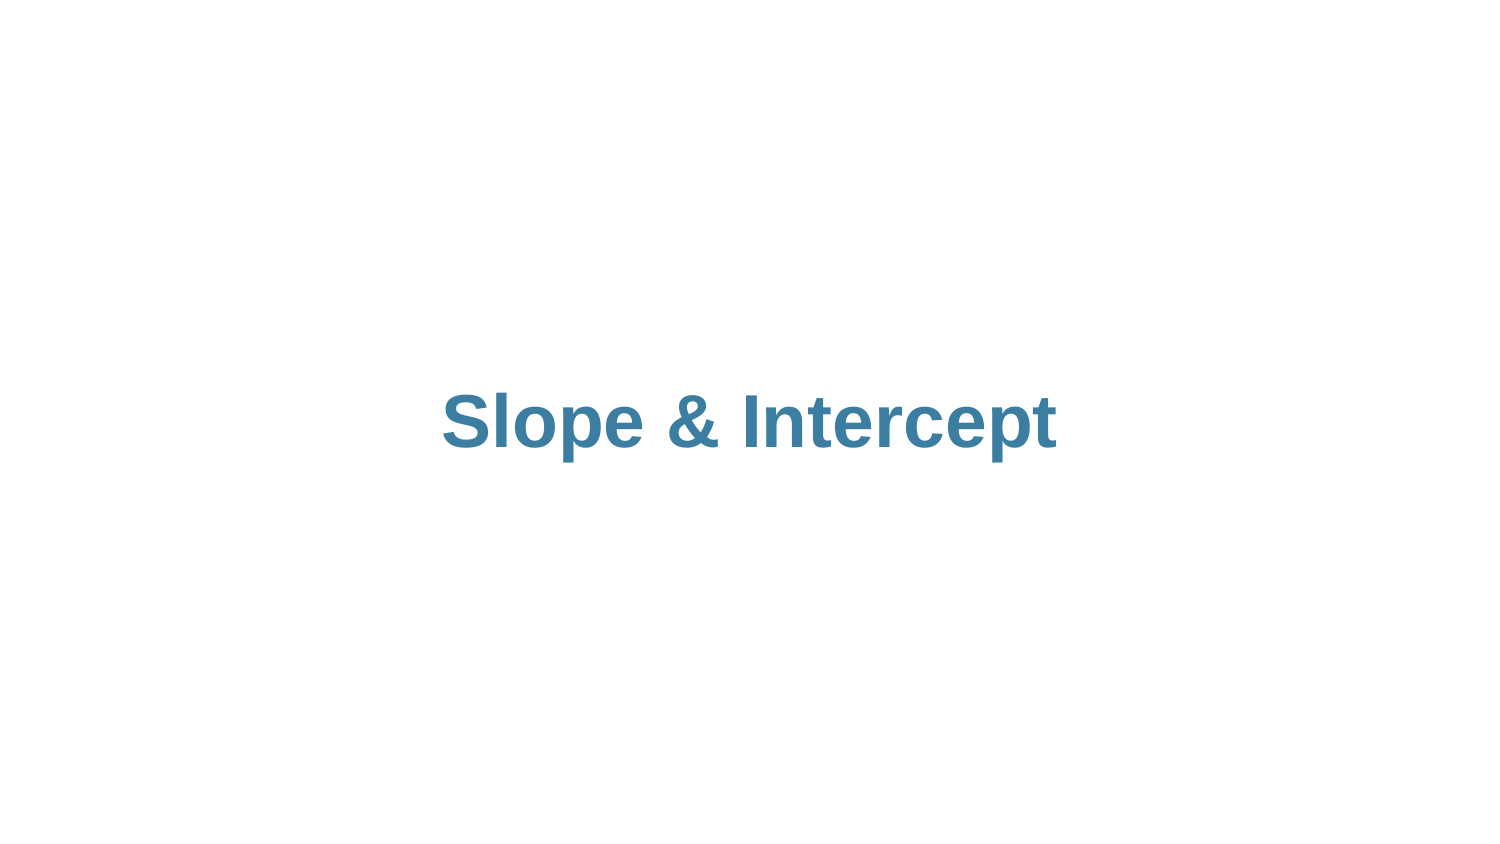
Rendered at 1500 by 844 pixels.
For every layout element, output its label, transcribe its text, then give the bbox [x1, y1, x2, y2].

title Slope & Intercept [200, 366, 1300, 478]
